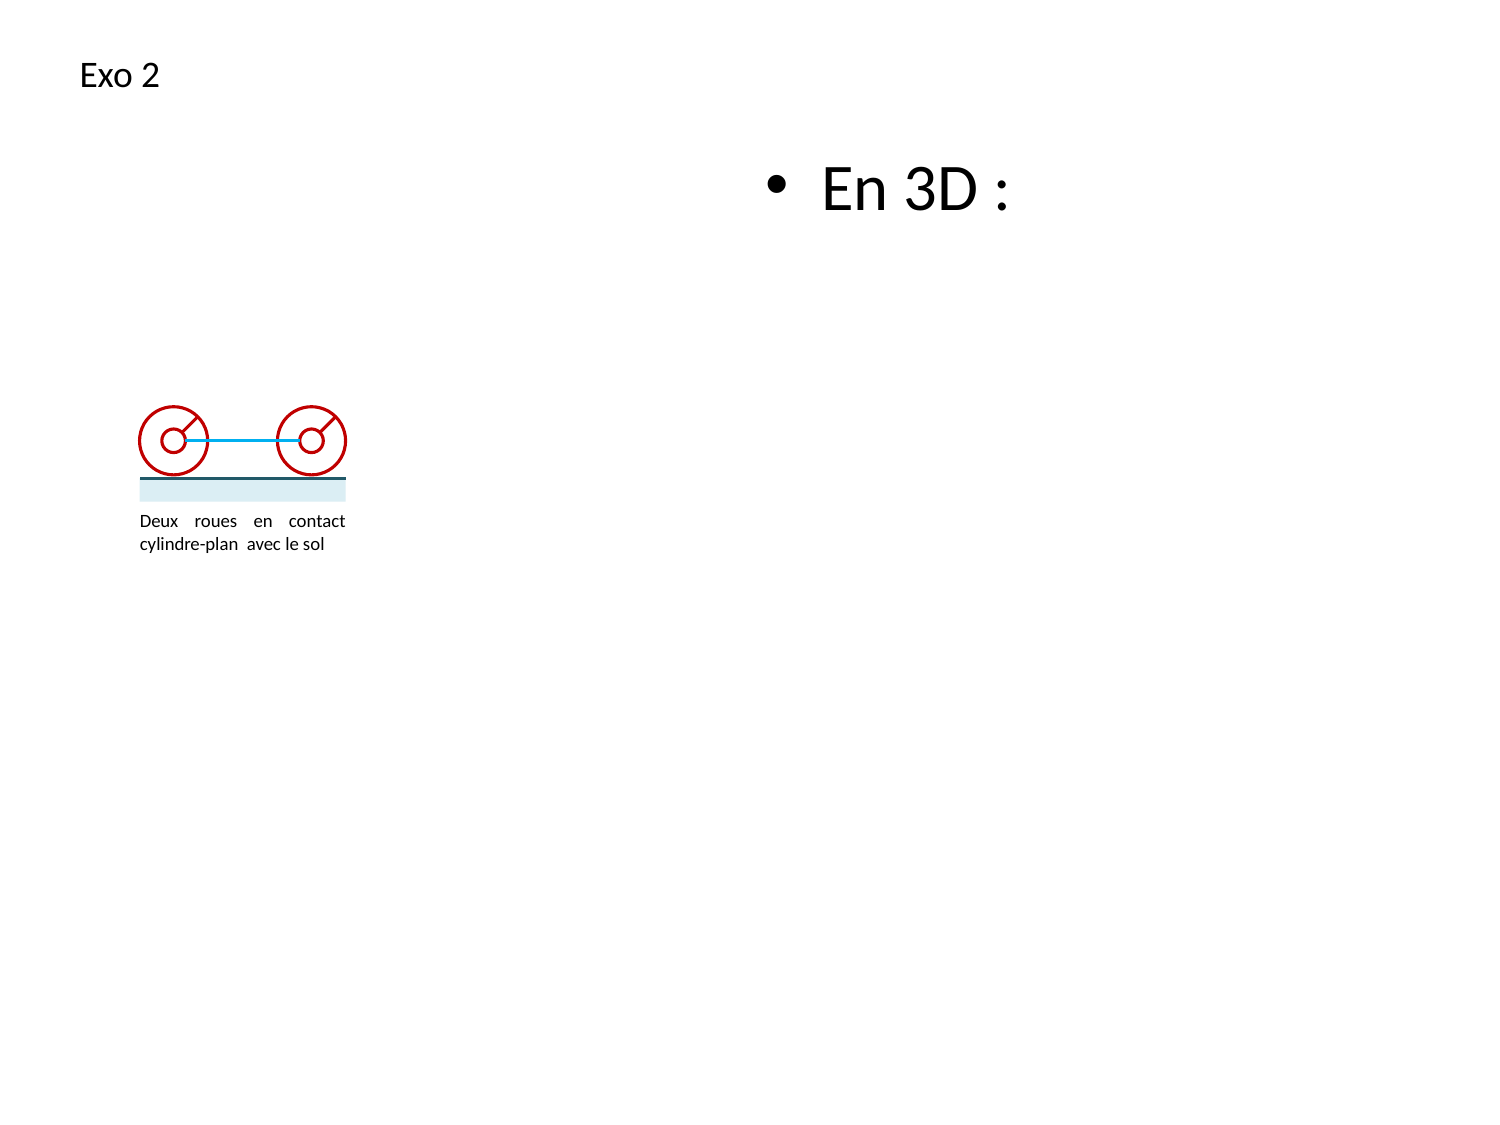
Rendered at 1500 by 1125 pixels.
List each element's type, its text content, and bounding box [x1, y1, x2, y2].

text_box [139, 477, 346, 502]
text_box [277, 406, 346, 476]
text_box Exo 2 [64, 42, 815, 103]
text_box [139, 406, 208, 476]
text_box Deux roues en contact cylindre-plan avec le sol [124, 501, 361, 562]
